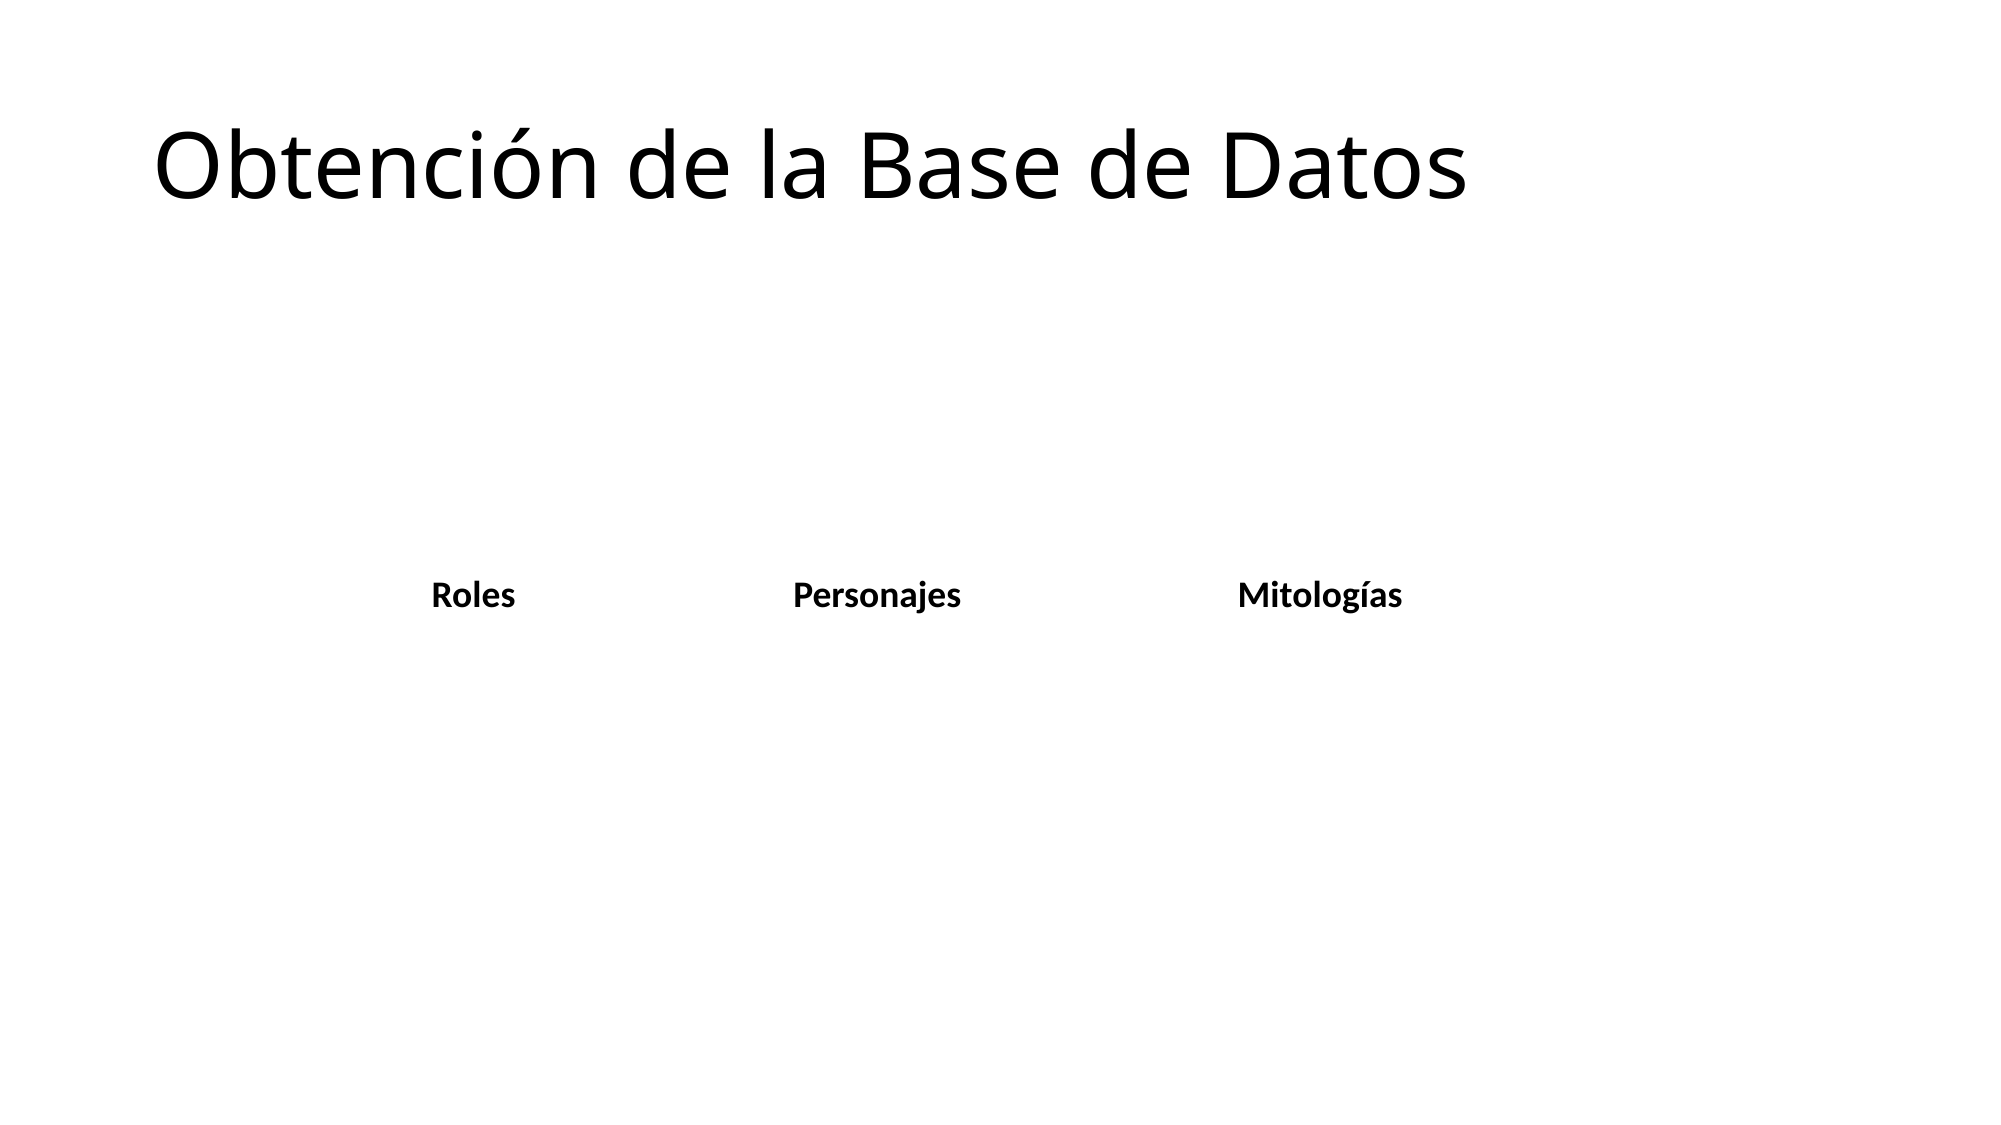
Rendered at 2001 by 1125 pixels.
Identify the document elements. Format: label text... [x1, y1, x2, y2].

text_box Roles [416, 562, 531, 623]
title Obtención de la Base de Datos [137, 59, 1863, 278]
text_box Mitologías [1222, 562, 1418, 623]
text_box Personajes [778, 562, 977, 623]
